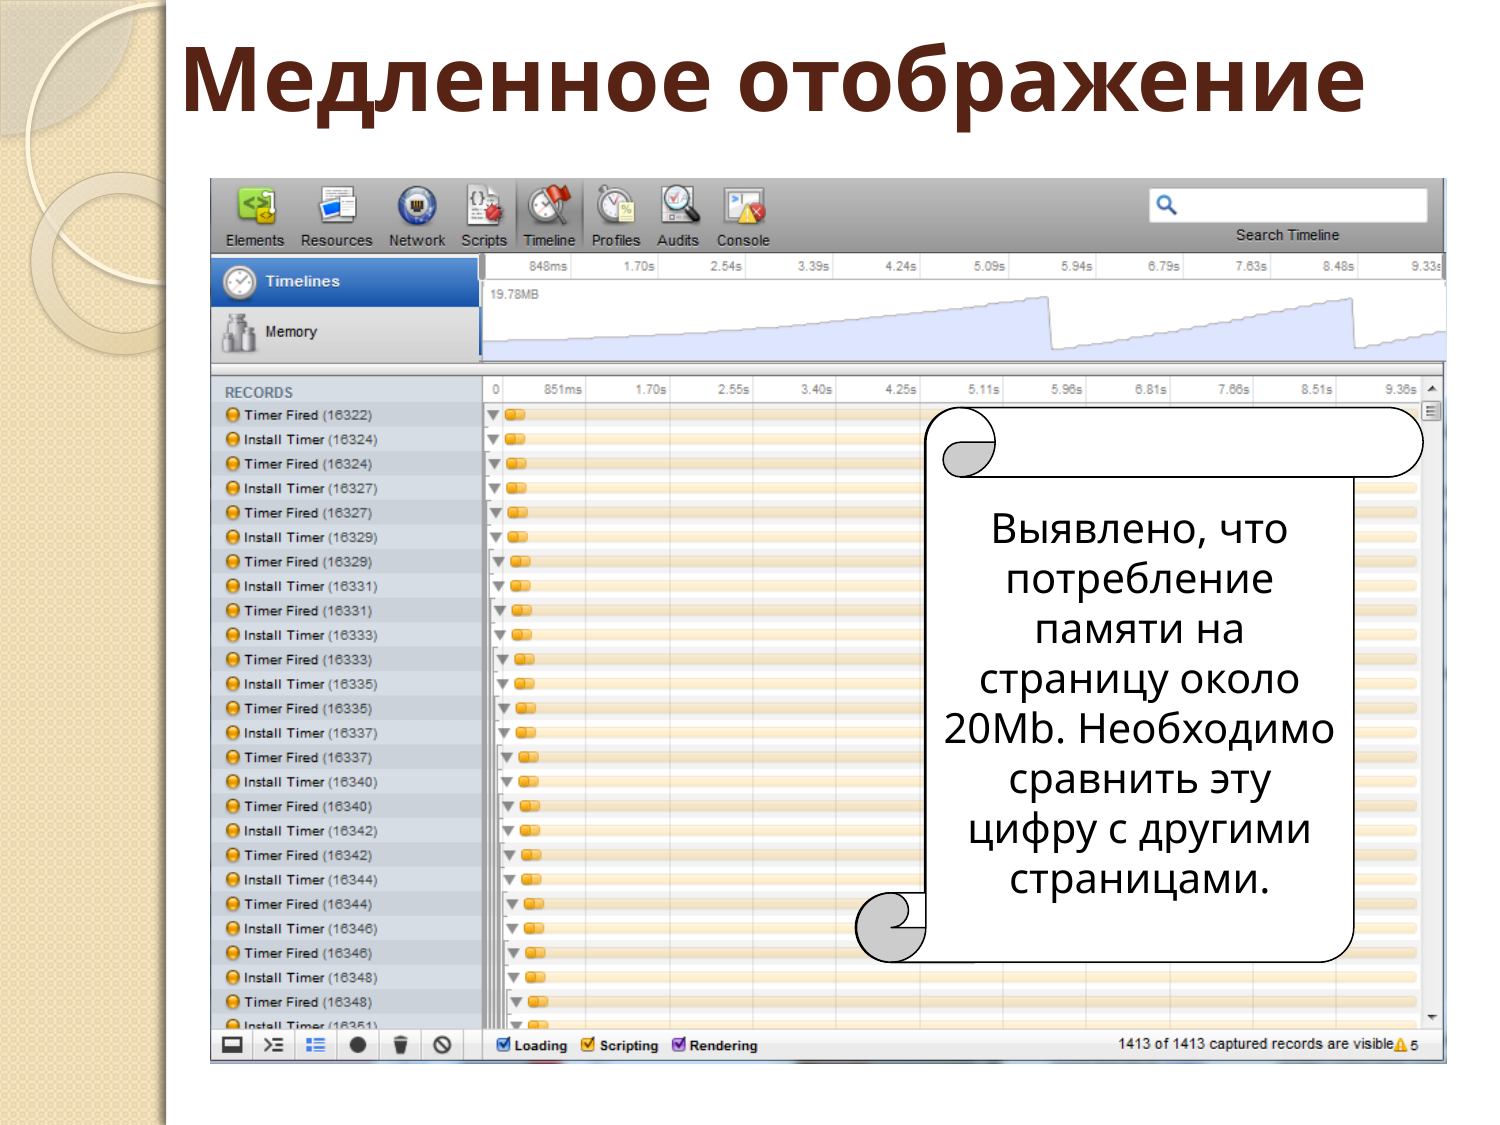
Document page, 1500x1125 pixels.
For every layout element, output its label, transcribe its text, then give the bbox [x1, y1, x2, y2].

title Медленное отображение [164, 0, 1466, 153]
picture [210, 177, 1448, 1064]
